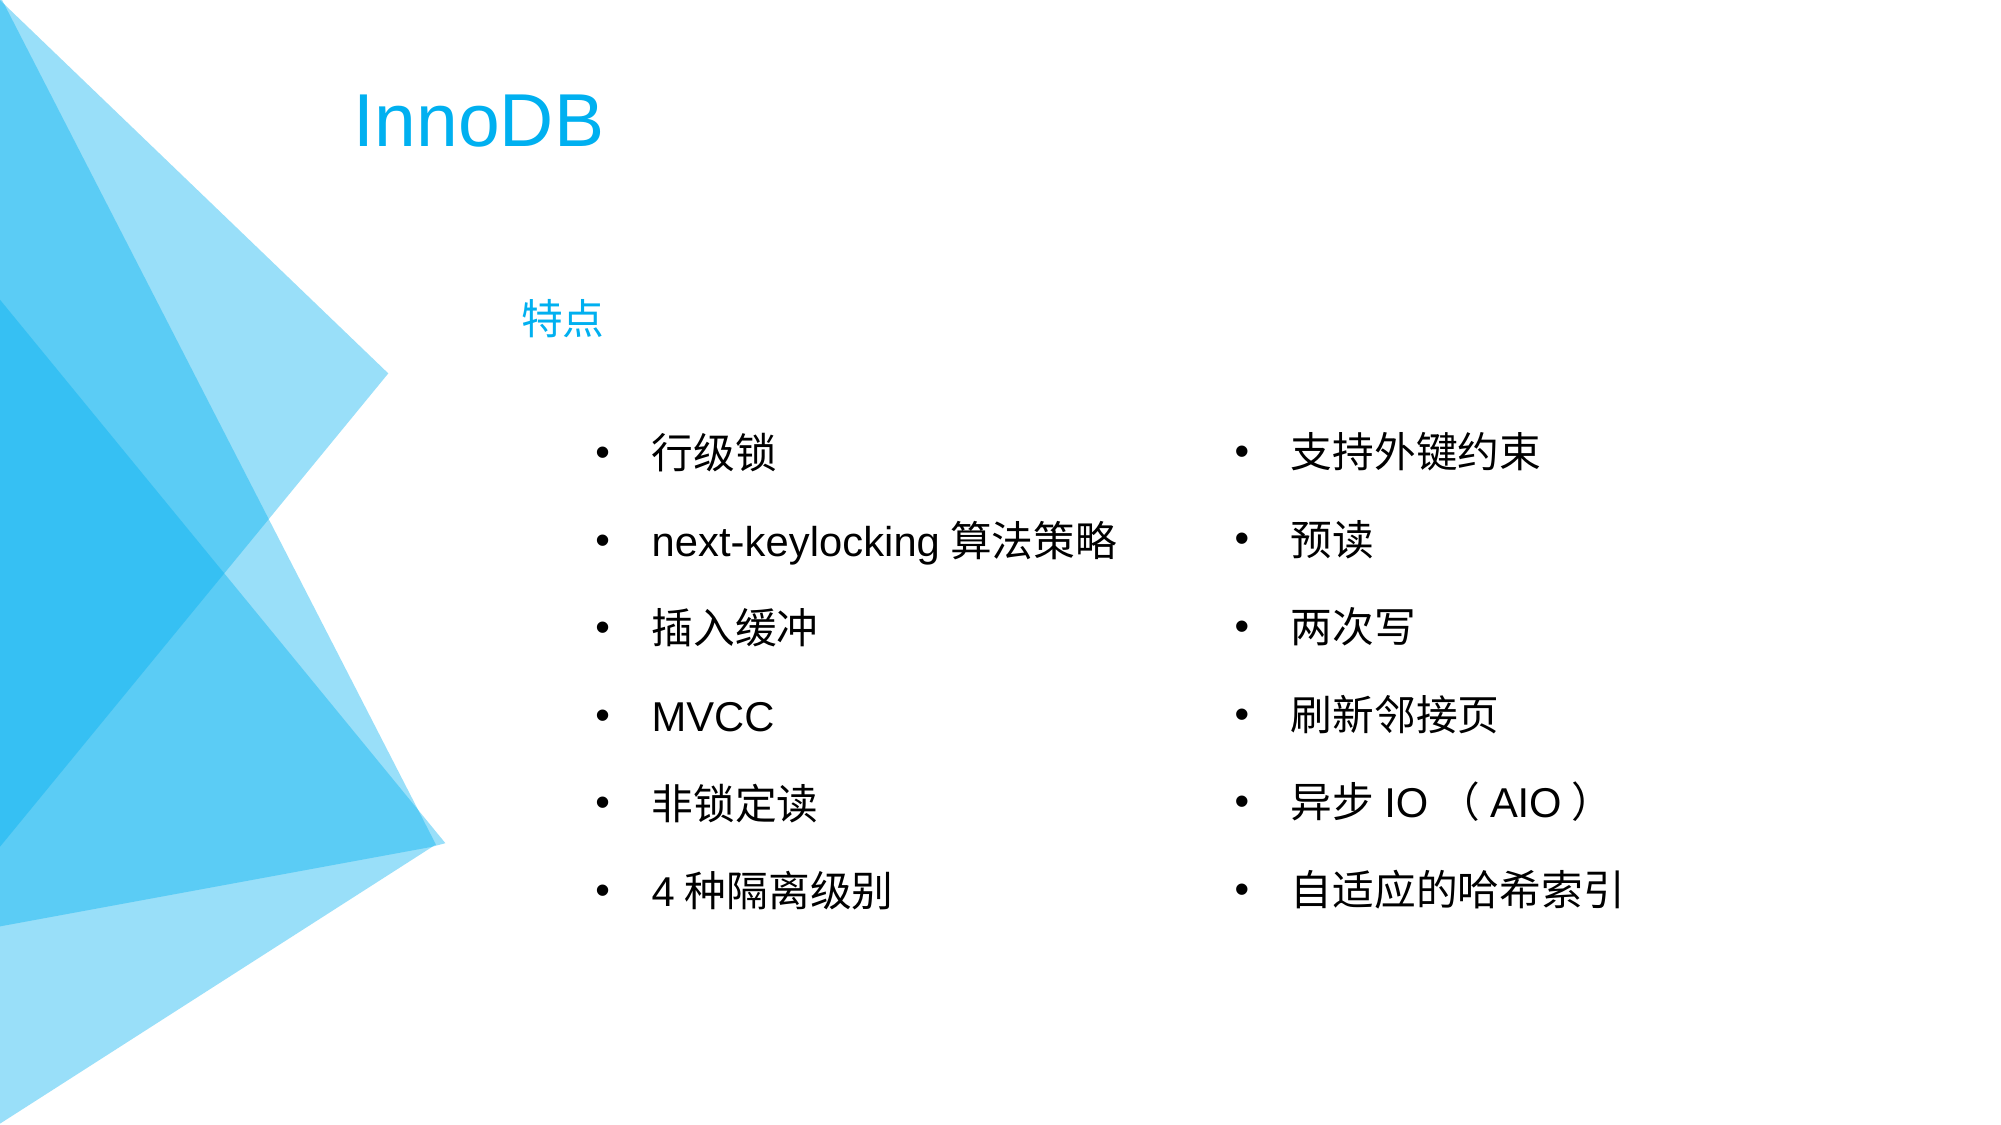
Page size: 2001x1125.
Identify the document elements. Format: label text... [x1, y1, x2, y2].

text_box 特点 [506, 285, 1852, 357]
text_box 行级锁 next-keylocking算法策略 插入缓冲 MVCC 非锁定读 4种隔离级别 [580, 394, 1132, 923]
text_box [0, 330, 784, 787]
text_box 支持外键约束 预读 两次写 刷新邻接页 异步IO（AIO） 自适应的哈希索引 [1219, 393, 1640, 922]
title InnoDB [339, 51, 1914, 195]
